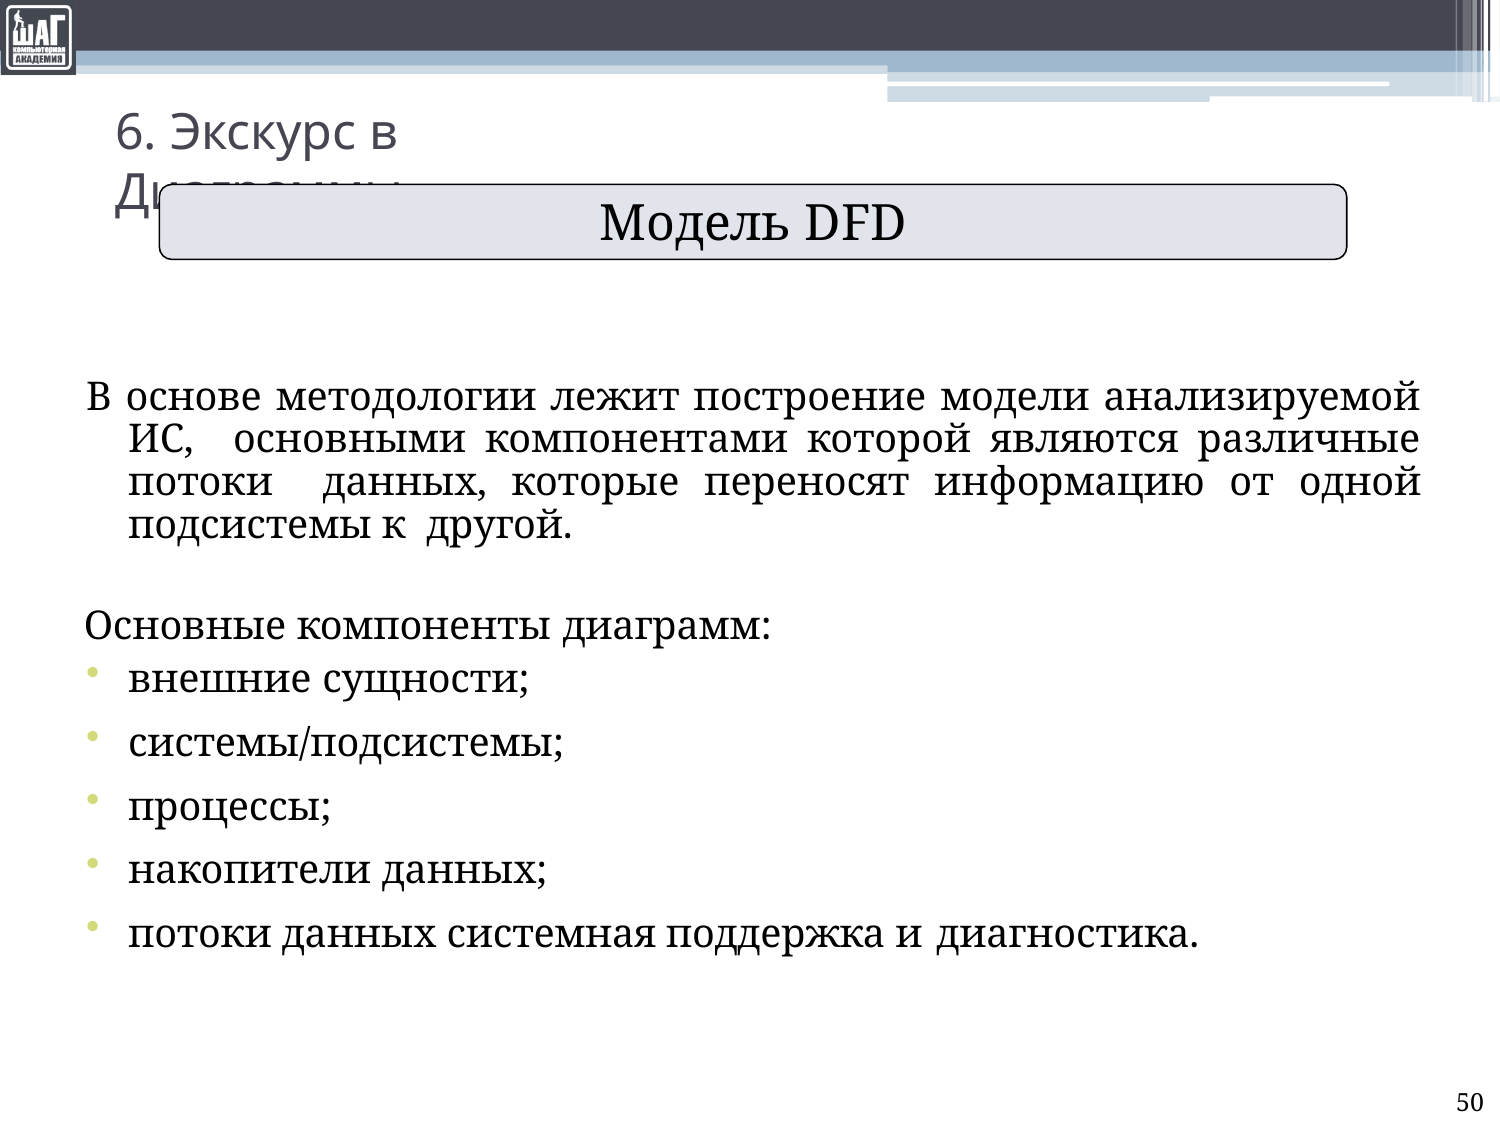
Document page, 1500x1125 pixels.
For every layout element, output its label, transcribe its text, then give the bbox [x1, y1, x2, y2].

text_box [158, 183, 1348, 261]
text_box Модель DFD В основе методологии лежит построение модели анализируемой ИС, основными компонентами которой являются различные потоки данных, которые переносят информацию от одной подсистемы к другой. Основные компоненты диаграмм: внешние сущности; системы/подсистемы; процессы; накопители данных; потоки данных системная поддержка и диагностика. [84, 188, 1422, 956]
text_box [0, 0, 77, 76]
title 6. Экскурс в Диаграммы [113, 97, 683, 188]
slide_number 50 [1449, 1086, 1492, 1125]
